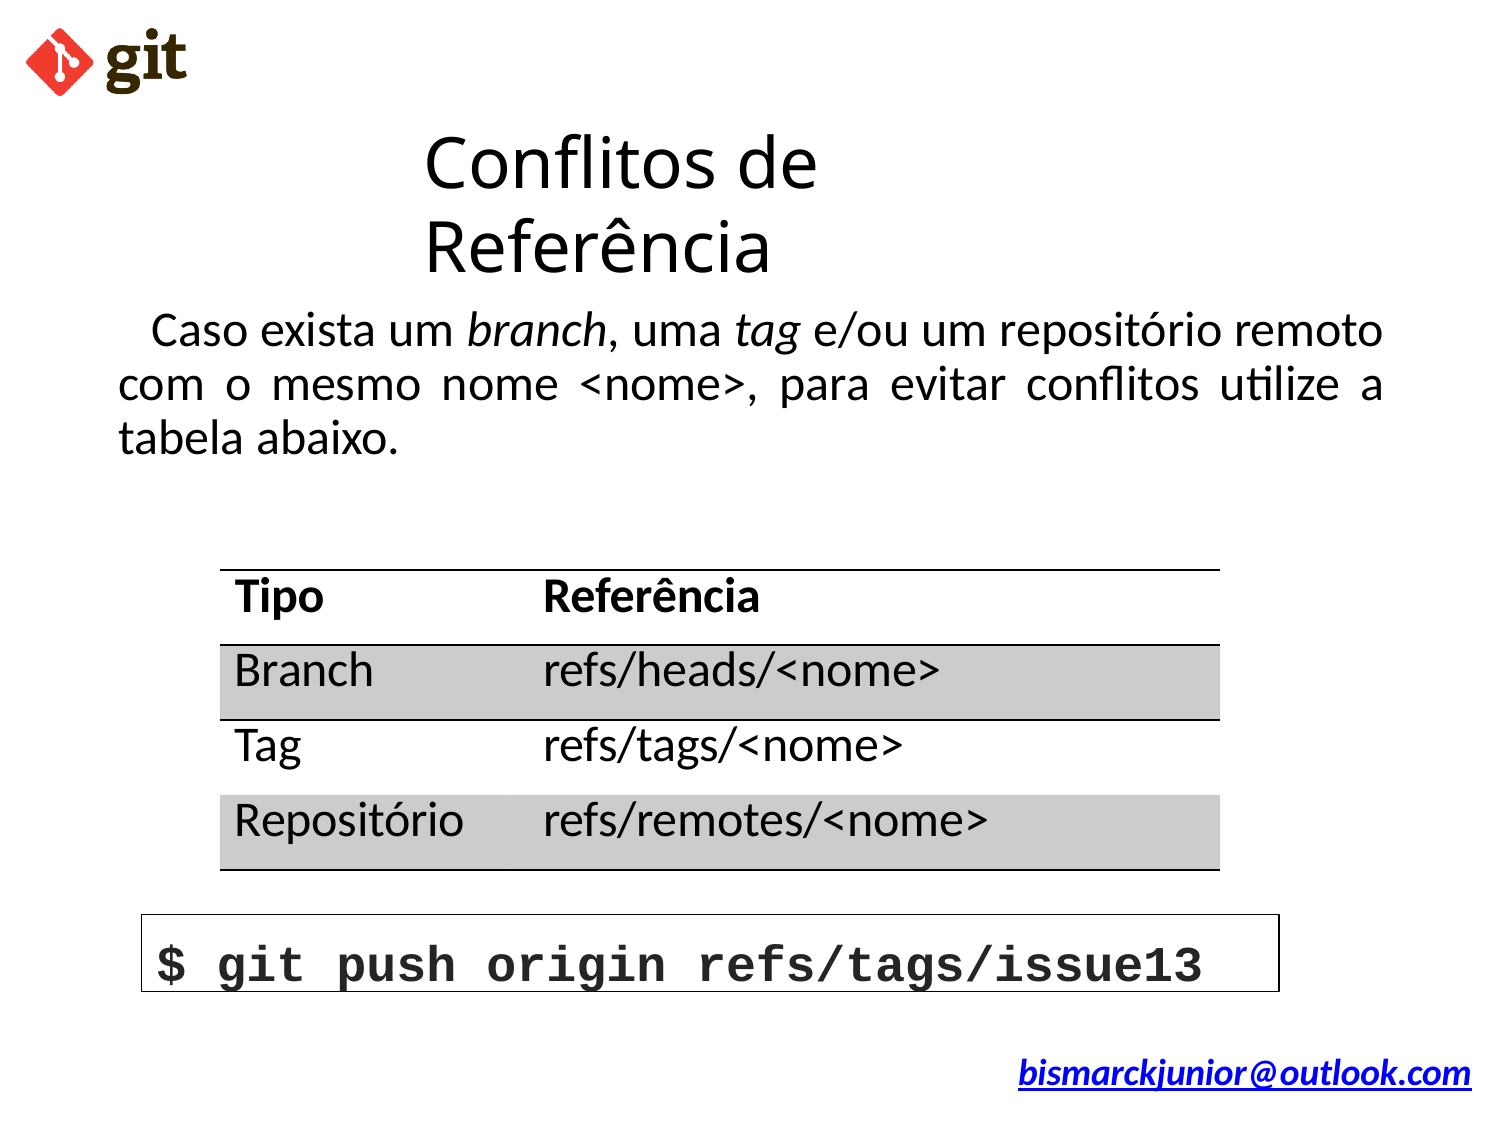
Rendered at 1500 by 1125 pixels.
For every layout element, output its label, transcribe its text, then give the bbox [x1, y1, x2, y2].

text_box bismarckjunior@outlook.com [1016, 1055, 1481, 1094]
table_cell Tag [220, 721, 505, 795]
text_box $ git push origin refs/tags/issue13 [141, 914, 1280, 992]
table_cell refs/remotes/<nome> [505, 795, 1220, 869]
picture [26, 28, 187, 96]
table_header Tipo [220, 571, 505, 644]
table_cell Repositório [220, 795, 505, 869]
table_cell Branch [220, 646, 505, 719]
title Conflitos de Referência [421, 115, 1079, 295]
text_box Caso exista um branch, uma tag e/ou um repositório remoto com o mesmo nome <nome>, para evitar conflitos utilize a tabela abaixo. [115, 295, 1385, 466]
table_header Referência [505, 571, 1220, 644]
table_cell refs/heads/<nome> [505, 646, 1220, 719]
table_cell refs/tags/<nome> [505, 721, 1220, 795]
